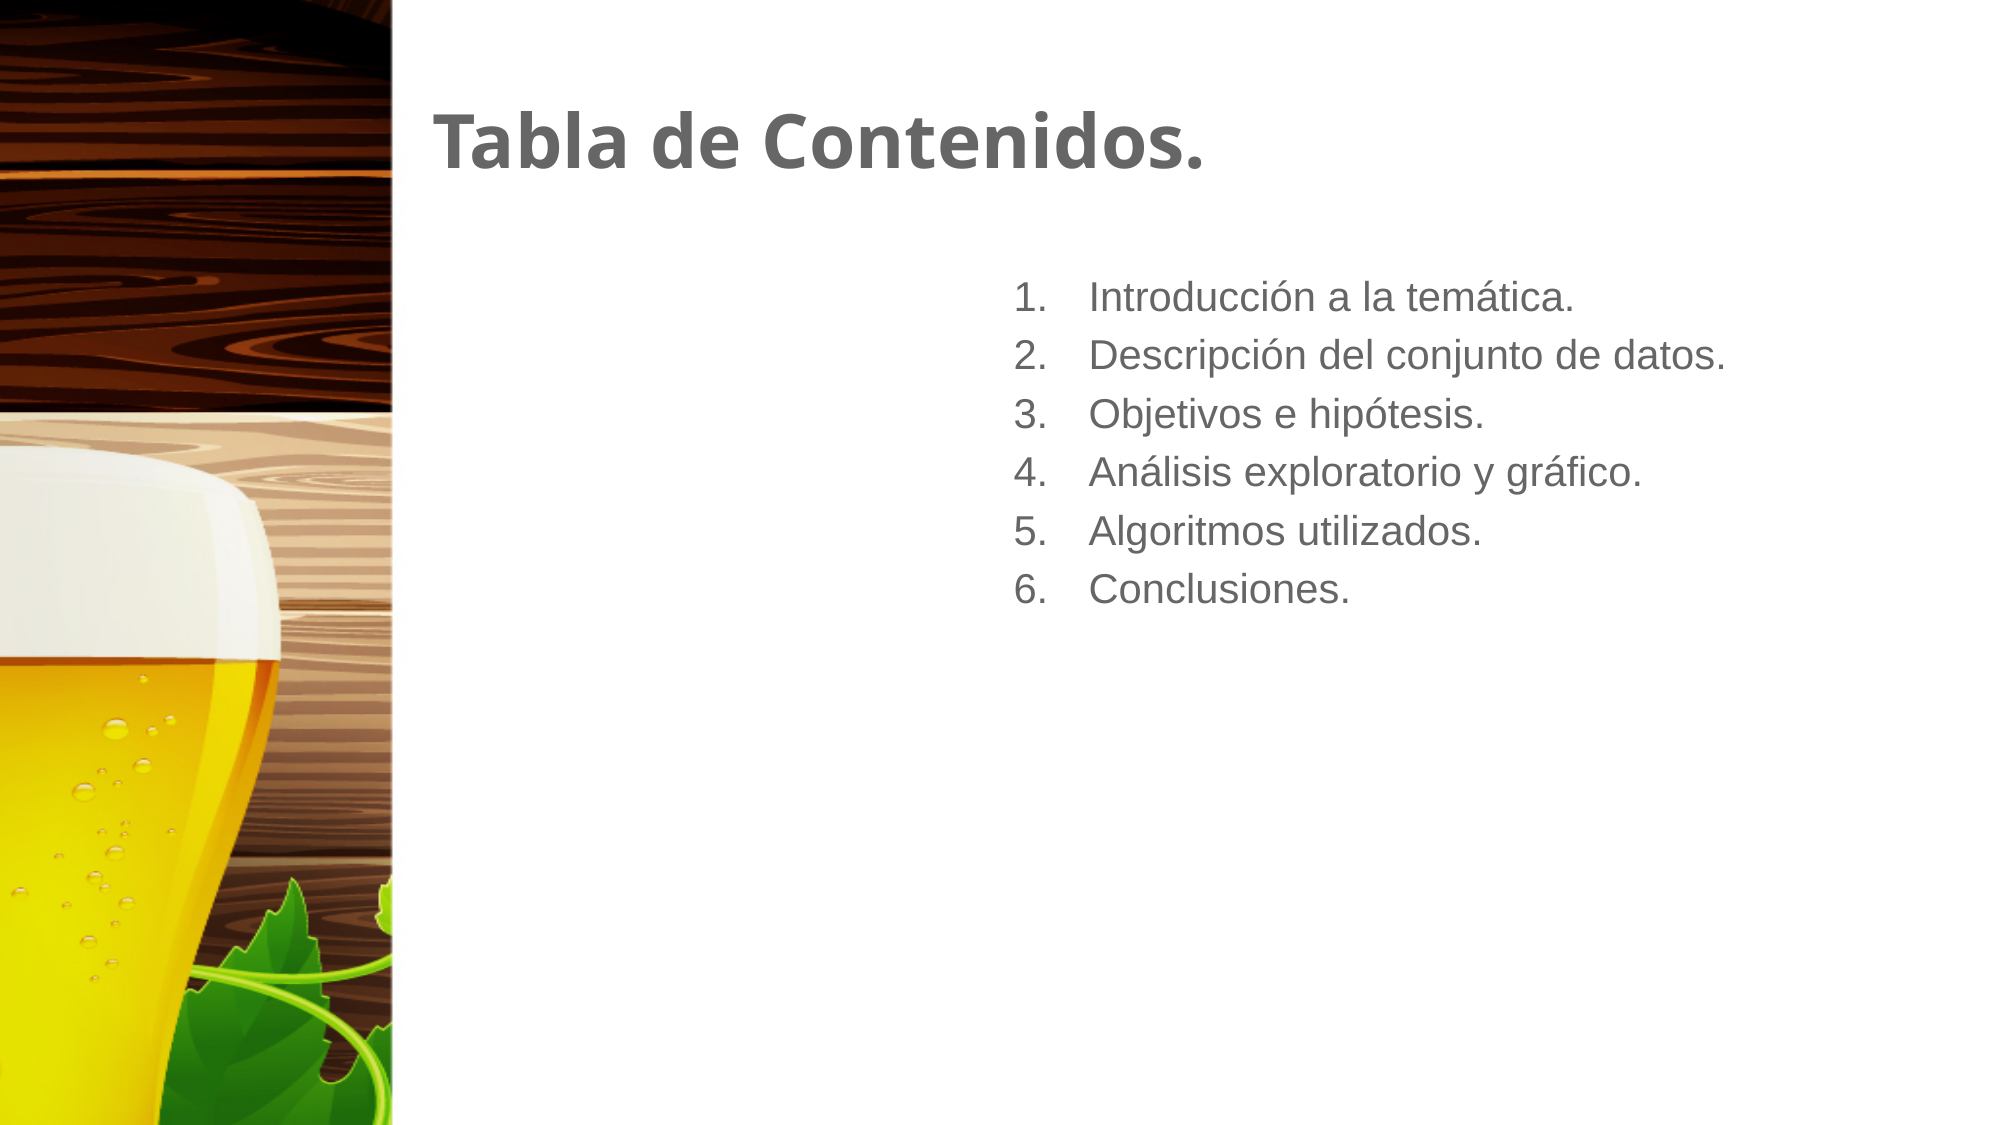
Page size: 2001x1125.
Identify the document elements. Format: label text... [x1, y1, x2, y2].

list Introducción a la temática. Descripción del conjunto de datos. Objetivos e hipótesis. Análisis exploratorio y gráfico. Algoritmos utilizados. Conclusiones. [417, 262, 1900, 1005]
picture [0, 0, 2001, 1125]
title Tabla de Contenidos. [417, 45, 1898, 233]
